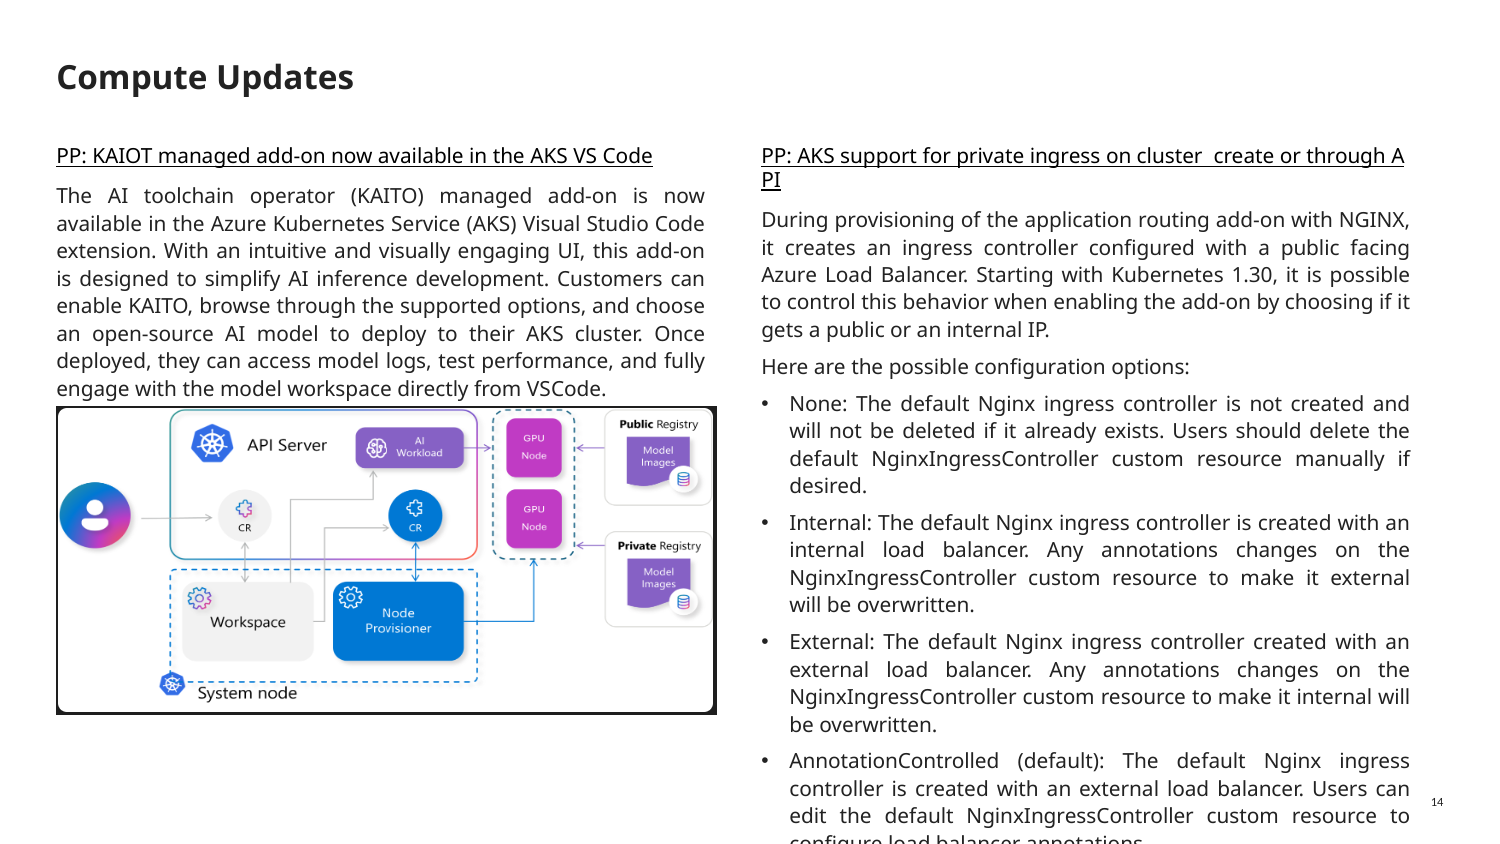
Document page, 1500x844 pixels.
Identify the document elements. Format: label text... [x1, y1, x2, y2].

picture [56, 406, 717, 715]
list PP: KAIOT managed add-on now available in the AKS VS Code The AI toolchain operator (KAITO) managed add-on is now available in the Azure Kubernetes Service (AKS) Visual Studio Code extension. With an intuitive and visually engaging UI, this add-on is designed to simplify AI inference development. Customers can enable KAITO, browse through the supported options, and choose an open-source AI model to deploy to their AKS cluster. Once deployed, they can access model logs, test performance, and fully engage with the model workspace directly from VSCode. [56, 140, 706, 379]
title Compute Updates [56, 56, 1444, 113]
text_box PP: AKS support for private ingress on cluster create or through API During provisioning of the application routing add-on with NGINX, it creates an ingress controller configured with a public facing Azure Load Balancer. Starting with Kubernetes 1.30, it is possible to control this behavior when enabling the add-on by choosing if it gets a public or an internal IP. Here are the possible configuration options: None: The default Nginx ingress controller is not created and will not be deleted if it already exists. Users should delete the default NginxIngressController custom resource manually if desired. Internal: The default Nginx ingress controller is created with an internal load balancer. Any annotations changes on the NginxIngressController custom resource to make it external will be overwritten. External: The default Nginx ingress controller created with an external load balancer. Any annotations changes on the NginxIngressController custom resource to make it internal will be overwritten. AnnotationControlled (default): The default Nginx ingress controller is created with an external load balancer. Users can edit the default NginxIngressController custom resource to configure load balancer annotations. [761, 140, 1411, 312]
